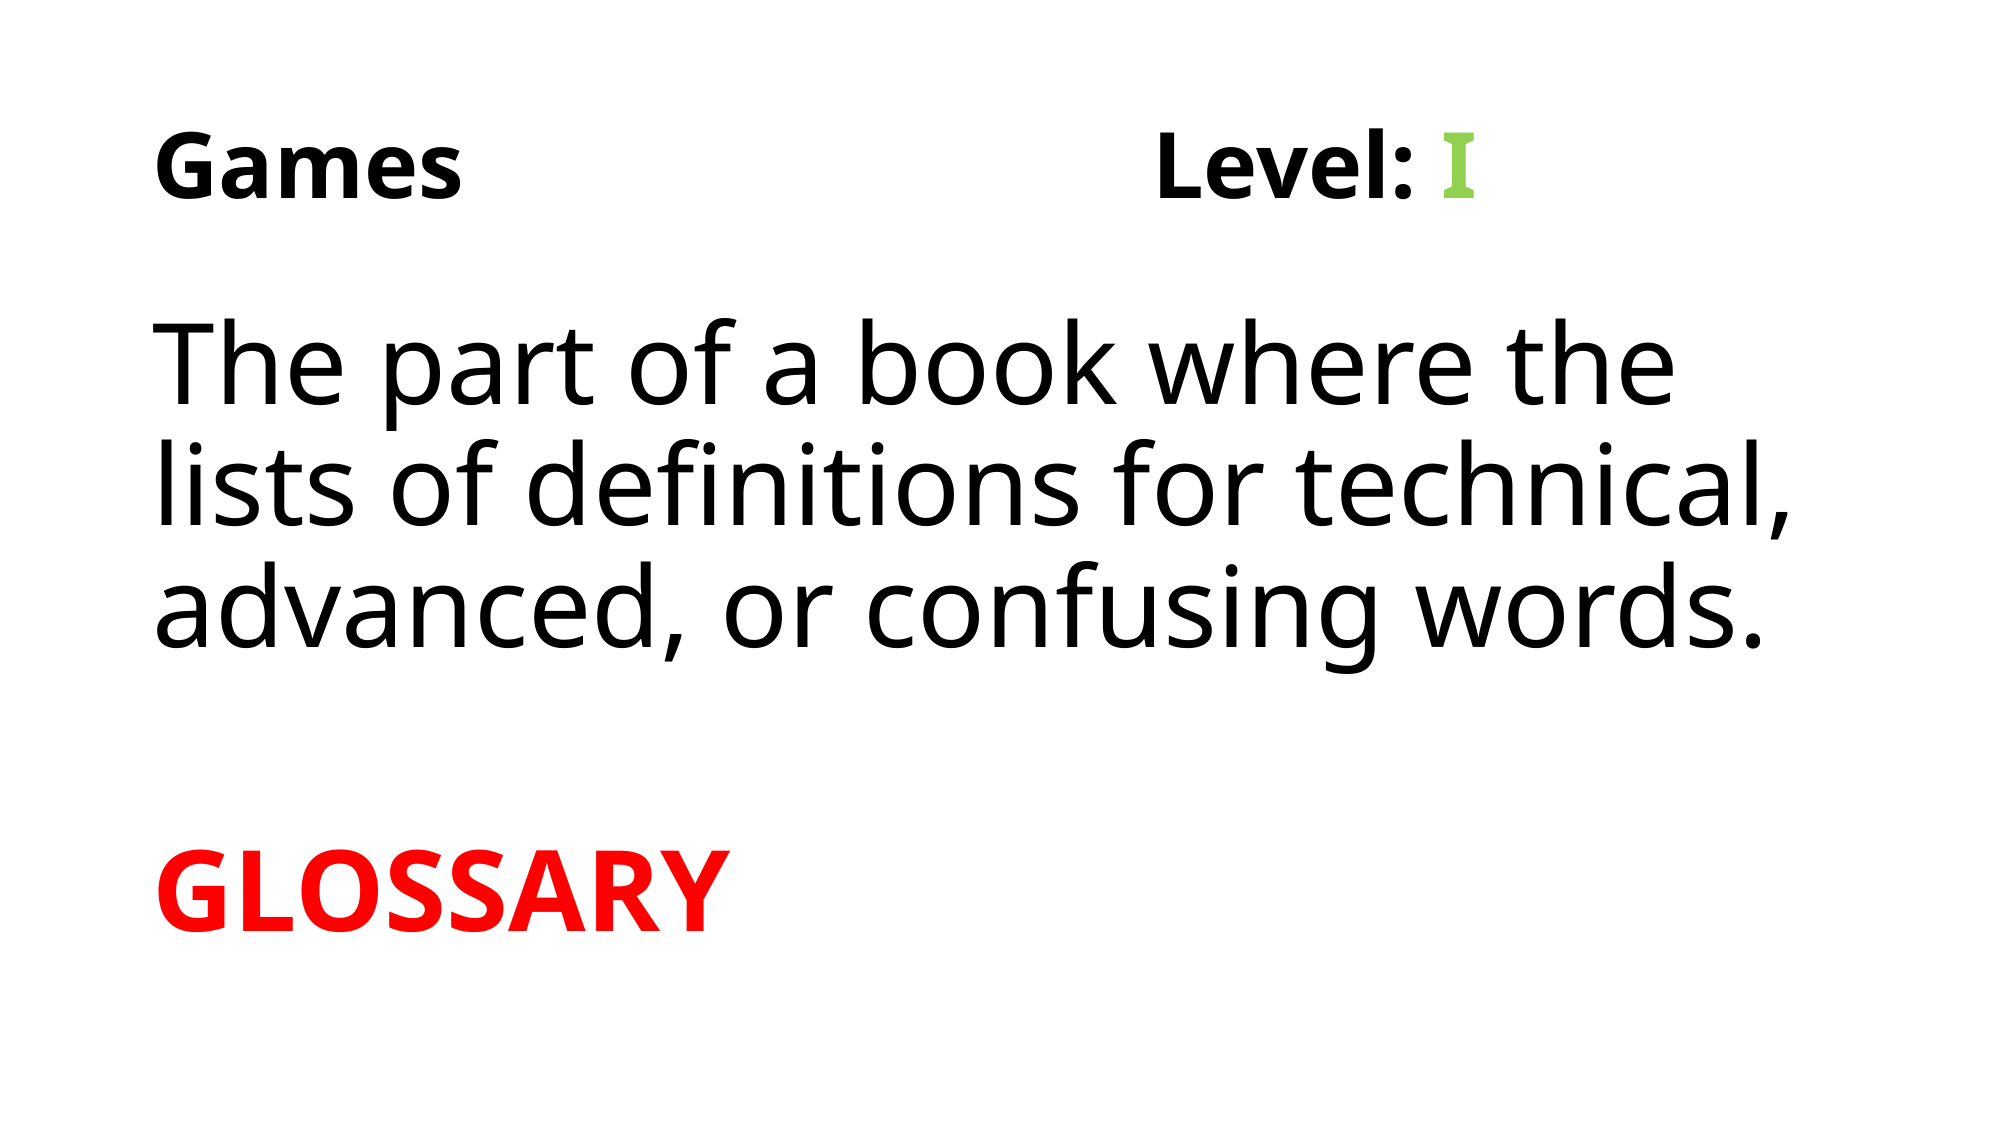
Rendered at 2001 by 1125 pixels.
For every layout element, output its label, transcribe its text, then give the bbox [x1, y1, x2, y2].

list The part of a book where the lists of definitions for technical, advanced, or confusing words. GLOSSARY [137, 299, 1863, 1014]
title Games Level: I [137, 59, 1863, 278]
